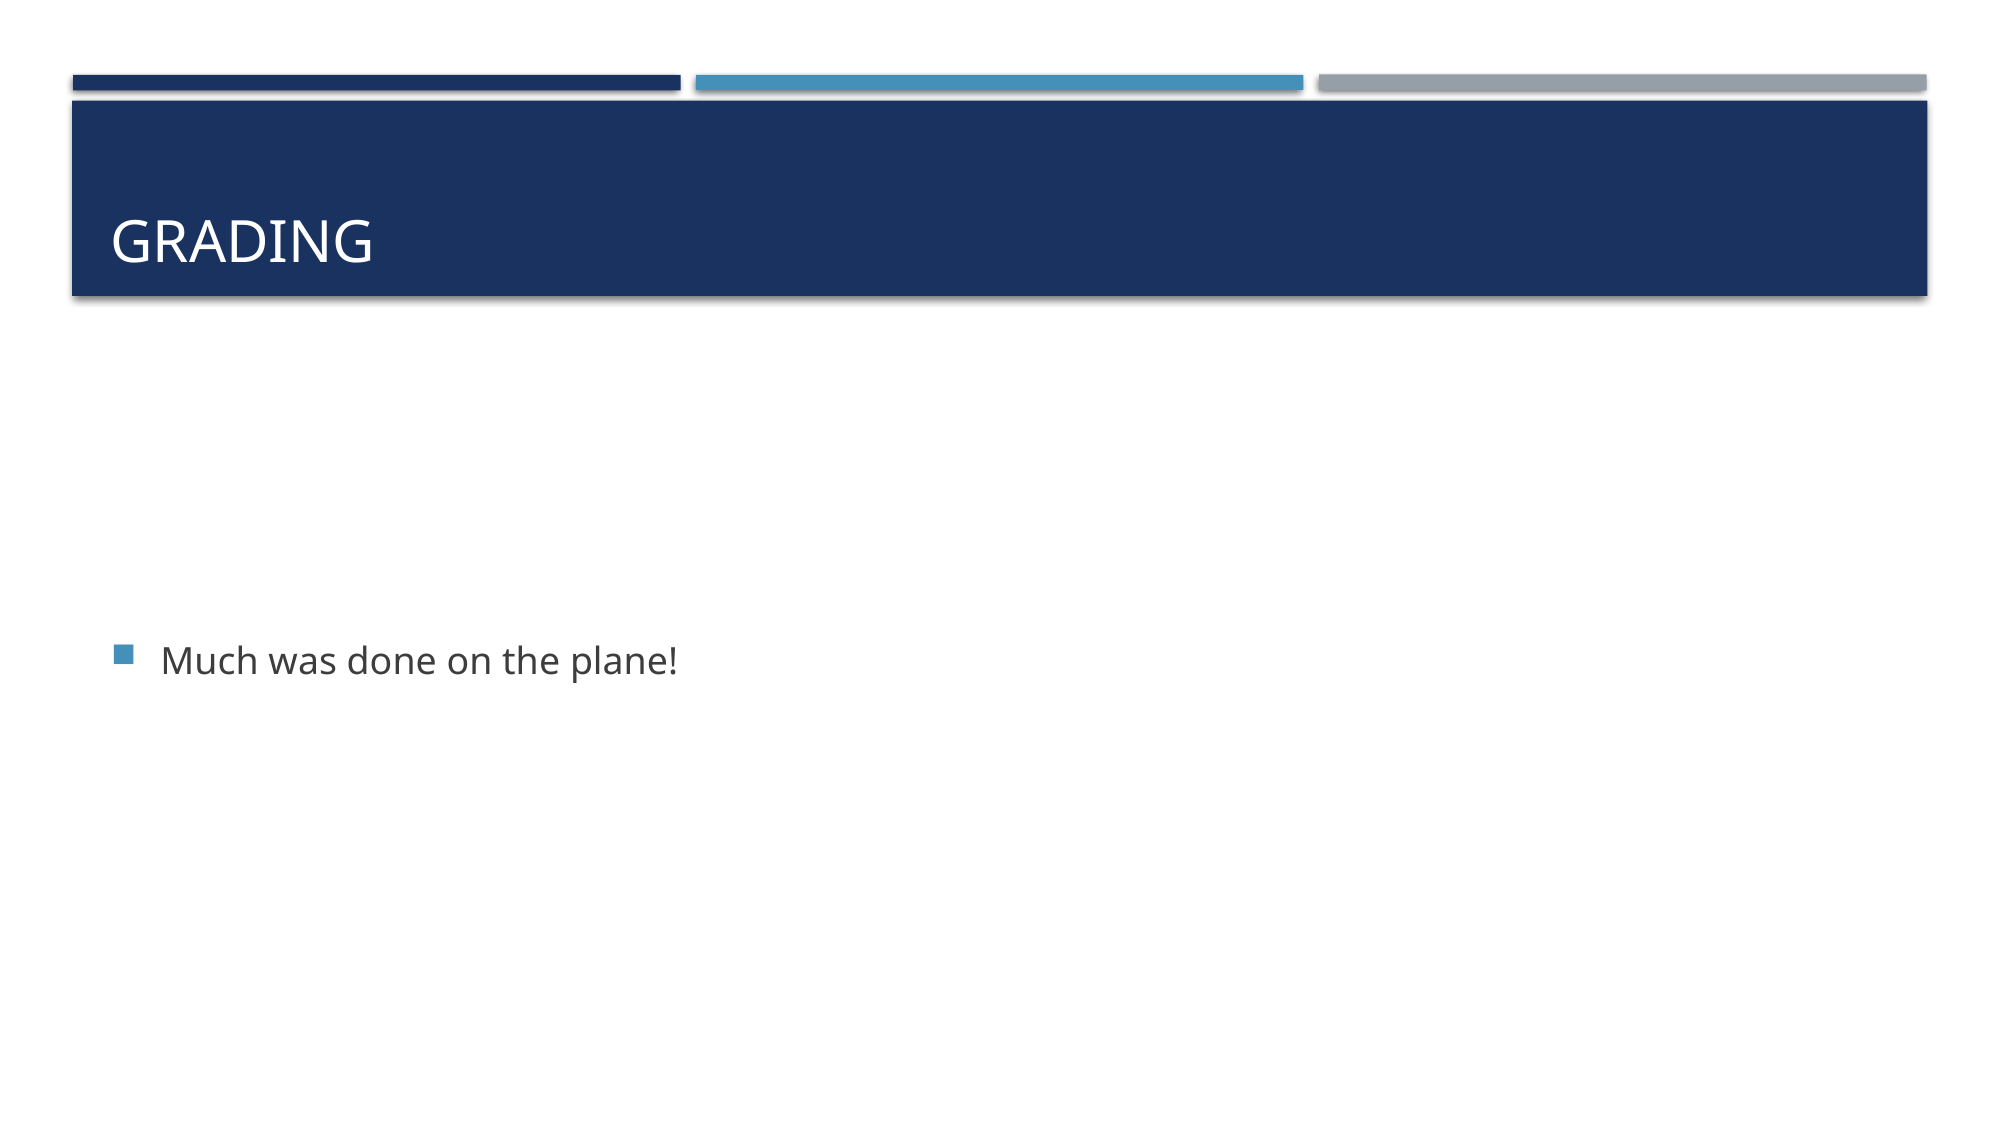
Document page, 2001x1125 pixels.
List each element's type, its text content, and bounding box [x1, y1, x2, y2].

list Much was done on the plane! [95, 357, 1905, 962]
title GRADING [95, 115, 1905, 282]
